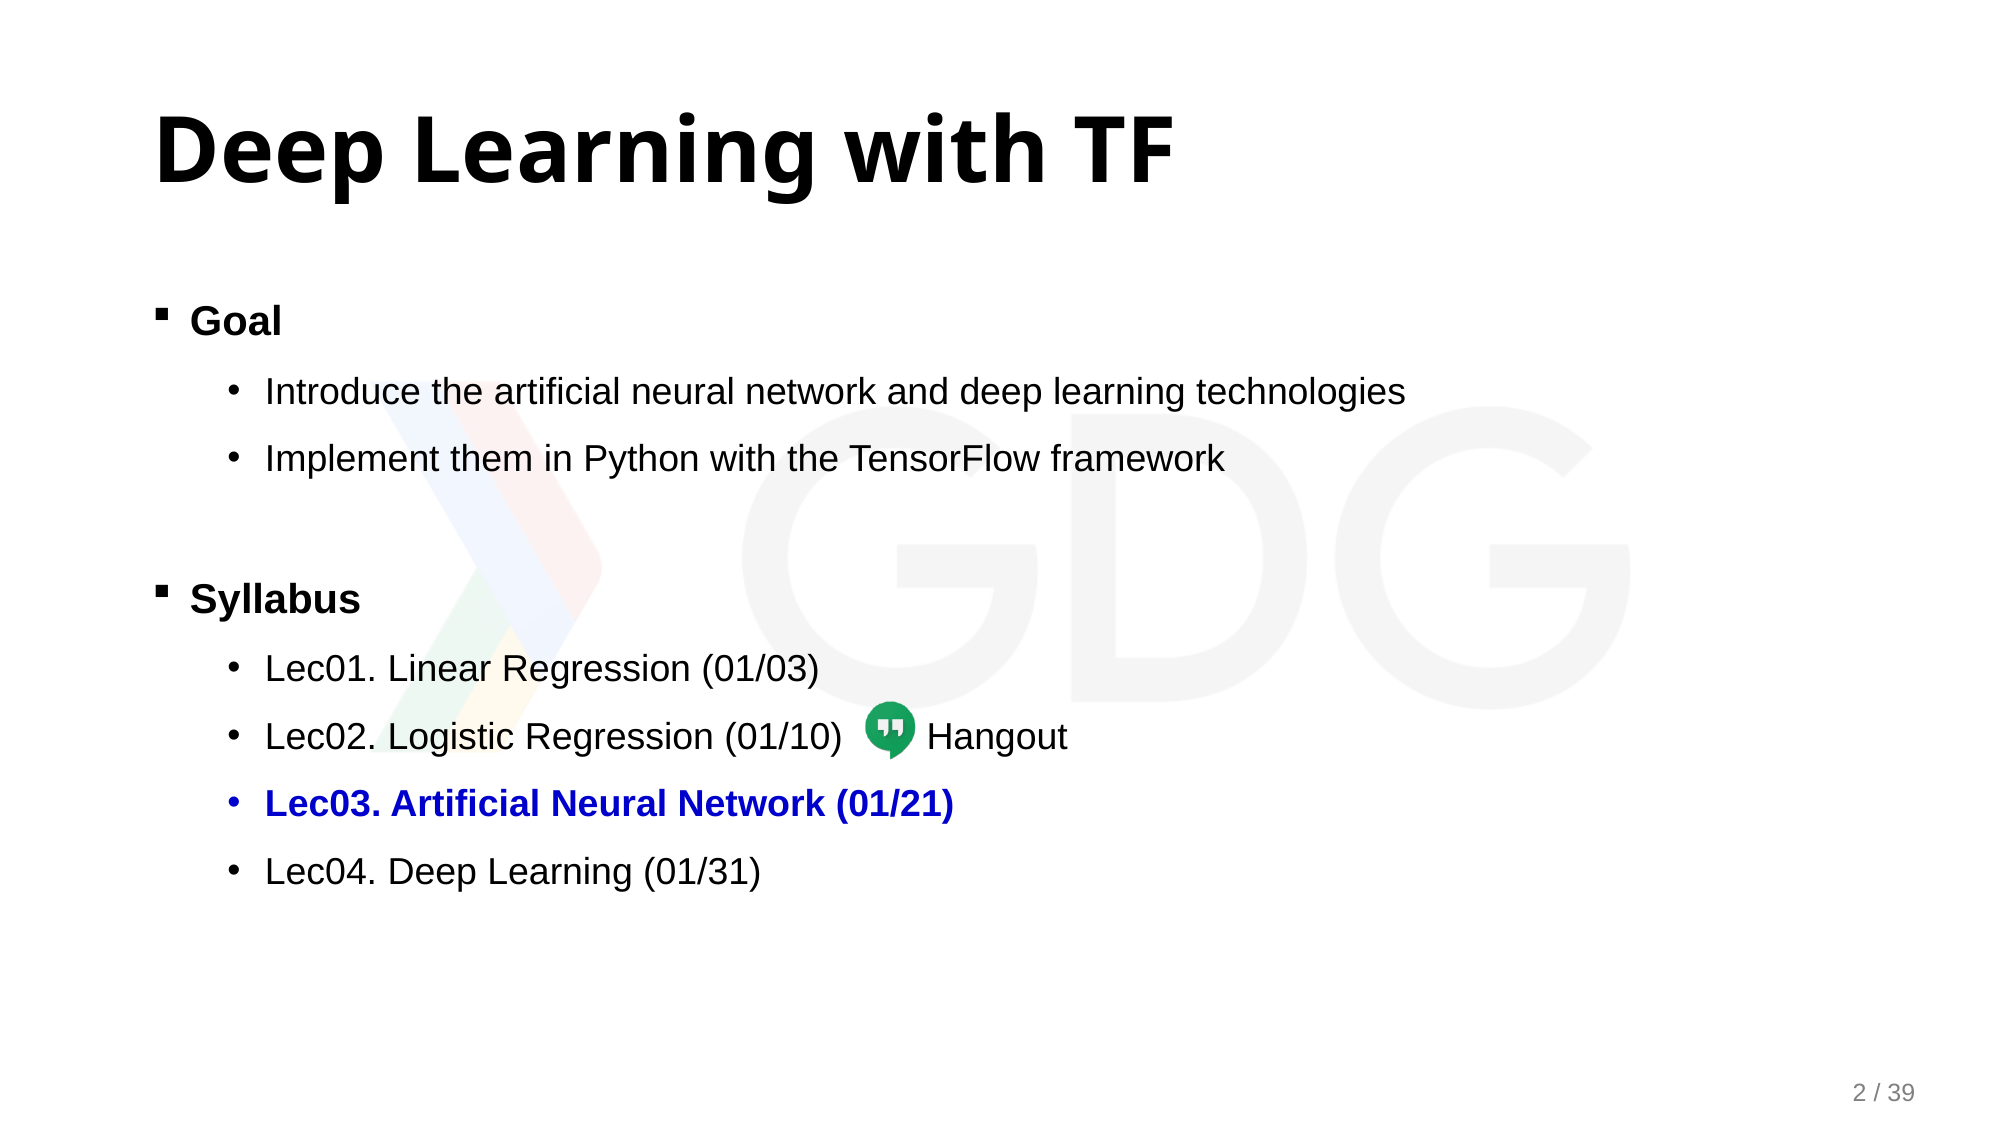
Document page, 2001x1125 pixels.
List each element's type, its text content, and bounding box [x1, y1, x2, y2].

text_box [344, 357, 1658, 780]
text_box Goal Introduce the artificial neural network and deep learning technologies Implement them in Python with the TensorFlow framework Syllabus Lec01. Linear Regression (01/03) Lec02. Logistic Regression (01/10) Hangout Lec03. Artificial Neural Network (01/21) Lec04. Deep Learning (01/31) [137, 261, 1863, 1065]
title Deep Learning with TF [137, 44, 1863, 261]
picture [858, 699, 921, 761]
